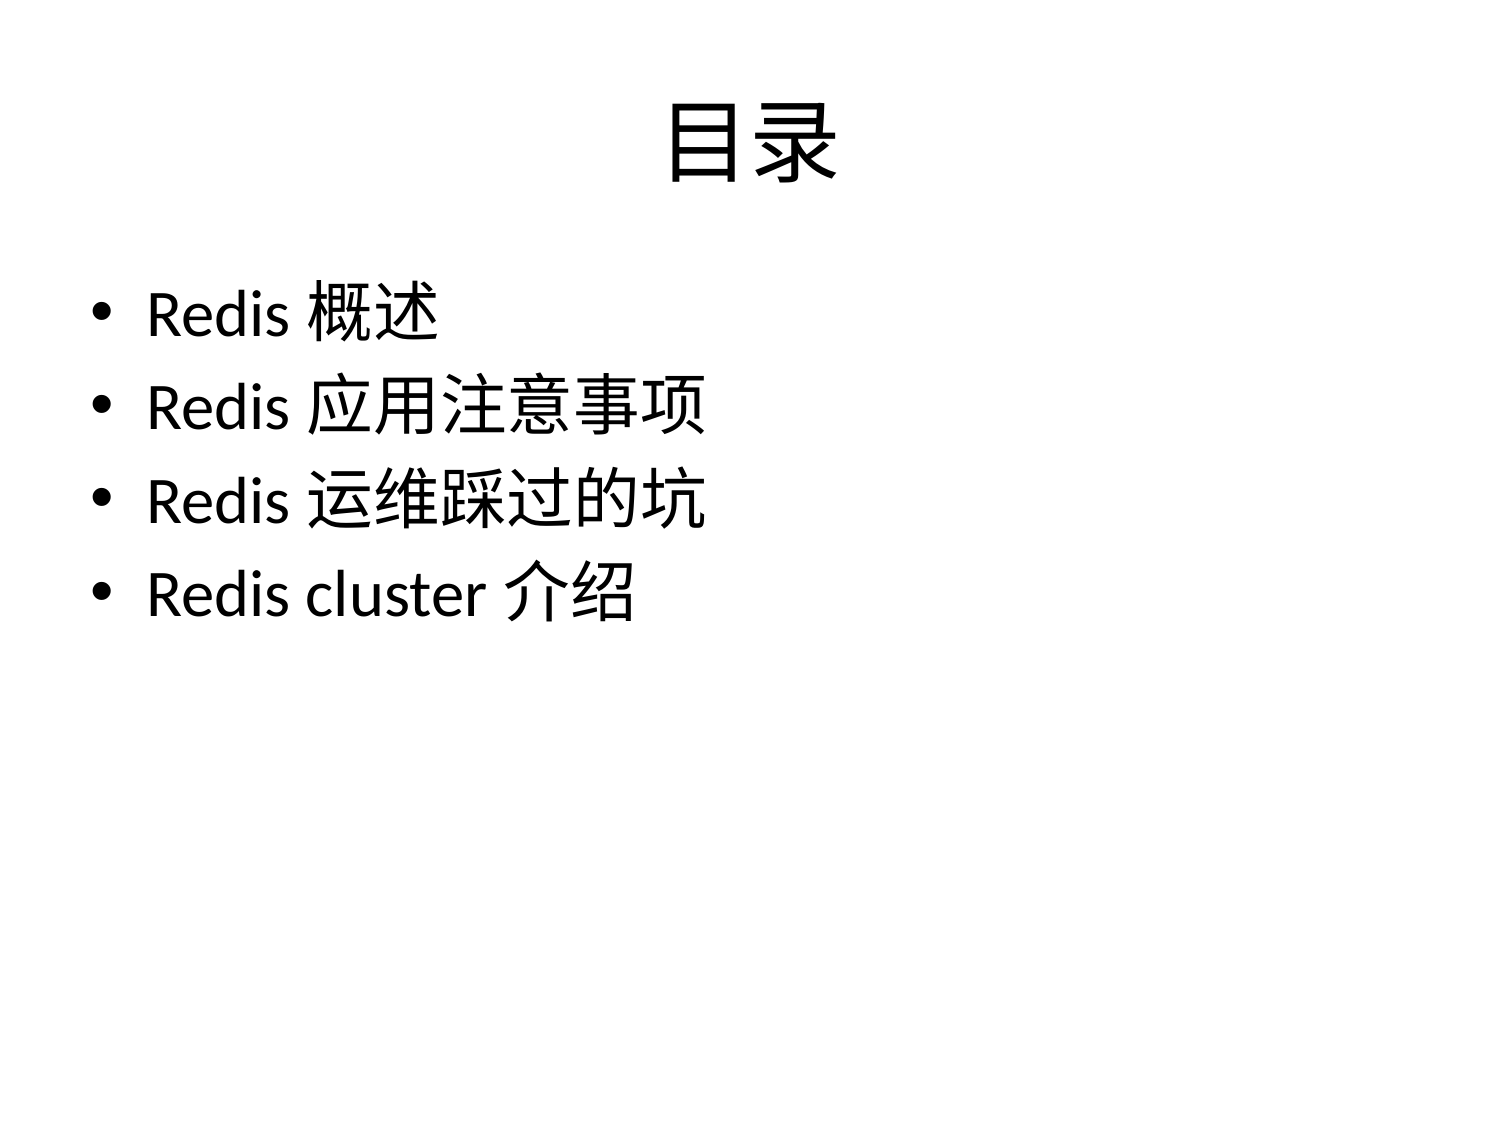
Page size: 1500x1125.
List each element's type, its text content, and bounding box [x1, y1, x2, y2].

title 目录 [75, 45, 1425, 233]
list Redis概述 Redis应用注意事项 Redis运维踩过的坑 Redis cluster介绍 [75, 262, 1425, 1005]
